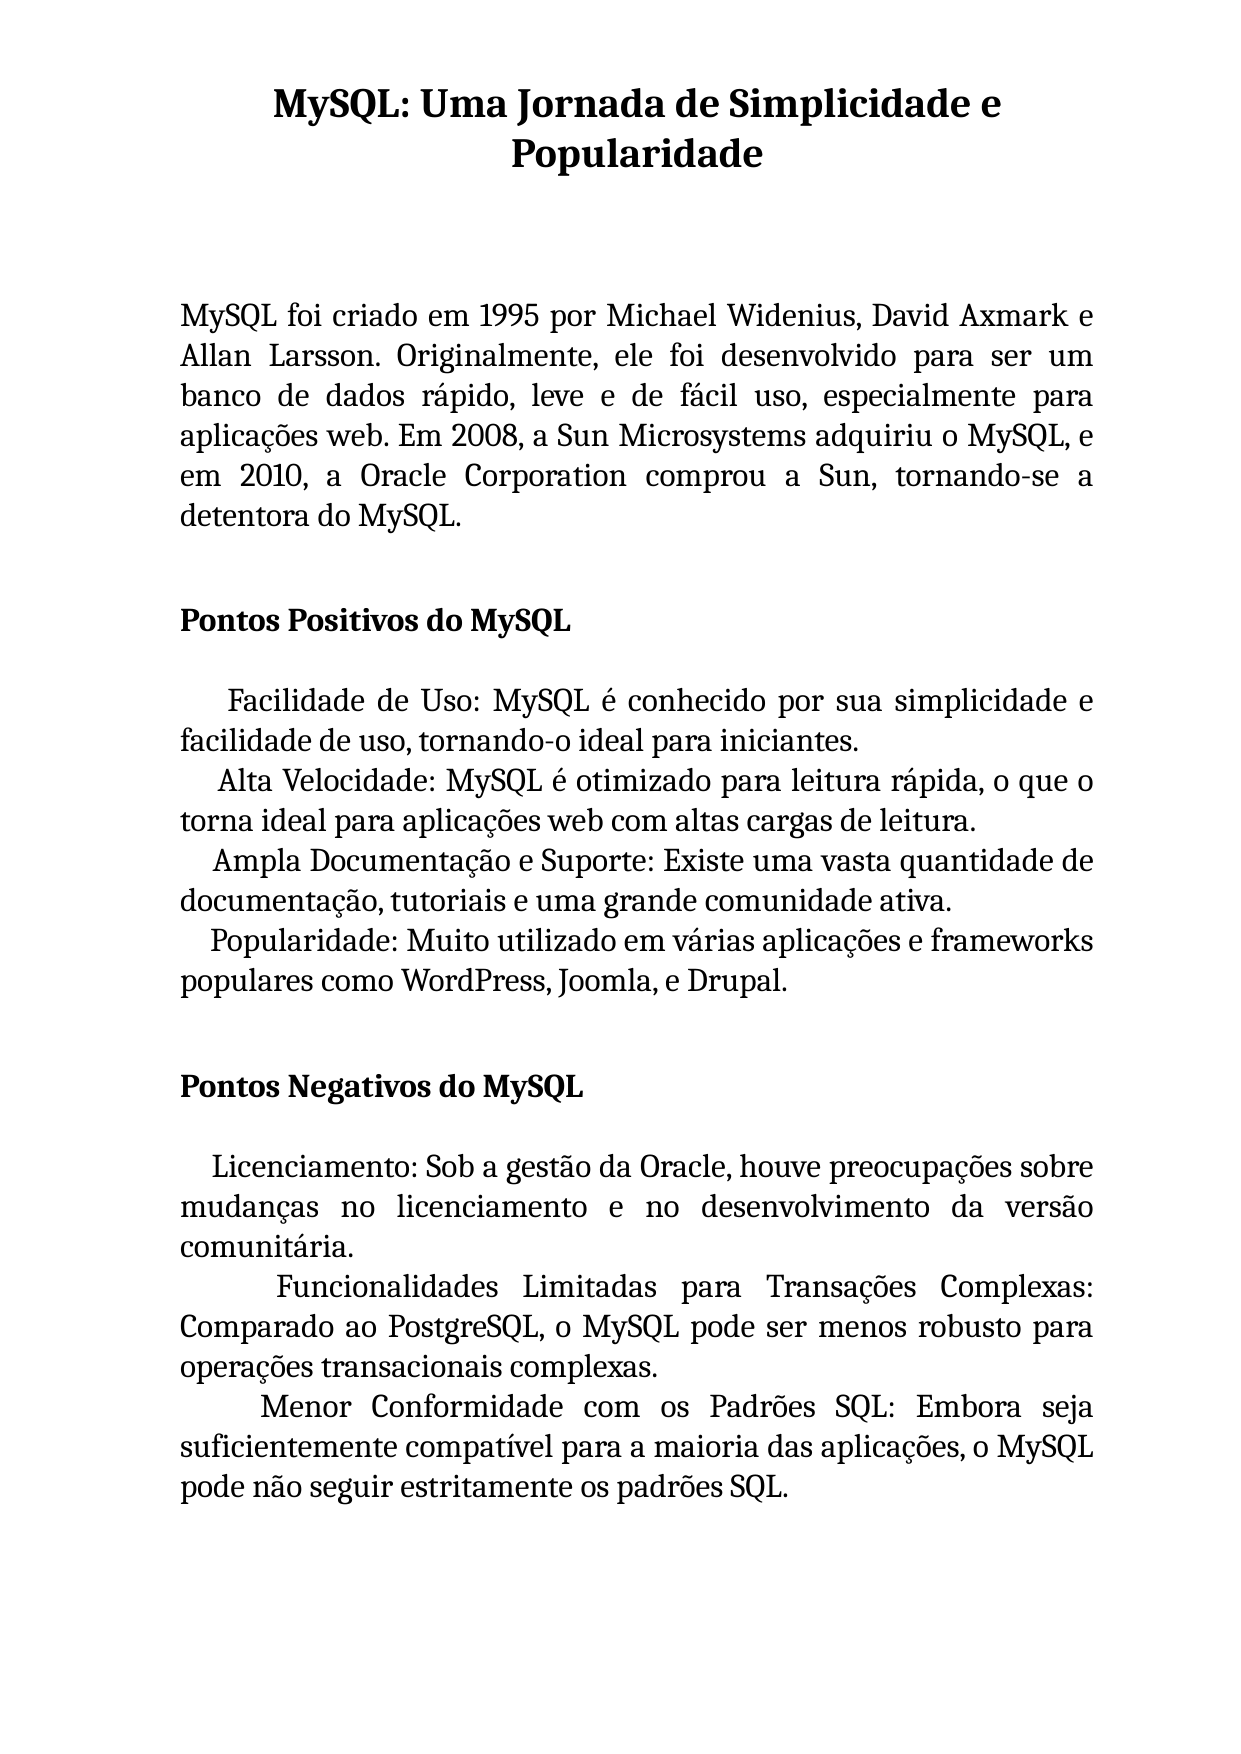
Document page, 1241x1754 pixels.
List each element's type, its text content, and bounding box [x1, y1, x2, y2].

text_box Pontos Negativos do MySQL Licenciamento: Sob a gestão da Oracle, houve preocupações sobre mudanças no licenciamento e no desenvolvimento da versão comunitária. Funcionalidades Limitadas para Transações Complexas: Comparado ao PostgreSQL, o MySQL pode ser menos robusto para operações transacionais complexas. Menor Conformidade com os Padrões SQL: Embora seja suficientemente compatível para a maioria das aplicações, o MySQL pode não seguir estritamente os padrões SQL. [165, 1057, 1111, 1533]
text_box MySQL: Uma Jornada de Simplicidade e Popularidade [165, 68, 1111, 201]
text_box MySQL foi criado em 1995 por Michael Widenius, David Axmark e Allan Larsson. Originalmente, ele foi desenvolvido para ser um banco de dados rápido, leve e de fácil uso, especialmente para aplicações web. Em 2008, a Sun Microsystems adquiriu o MySQL, e em 2010, a Oracle Corporation comprou a Sun, tornando-se a detentora do MySQL. [165, 286, 1111, 551]
text_box Pontos Positivos do MySQL Facilidade de Uso: MySQL é conhecido por sua simplicidade e facilidade de uso, tornando-o ideal para iniciantes. Alta Velocidade: MySQL é otimizado para leitura rápida, o que o torna ideal para aplicações web com altas cargas de leitura. Ampla Documentação e Suporte: Existe uma vasta quantidade de documentação, tutoriais e uma grande comunidade ativa. Popularidade: Muito utilizado em várias aplicações e frameworks populares como WordPress, Joomla, e Drupal. [165, 591, 1111, 1026]
